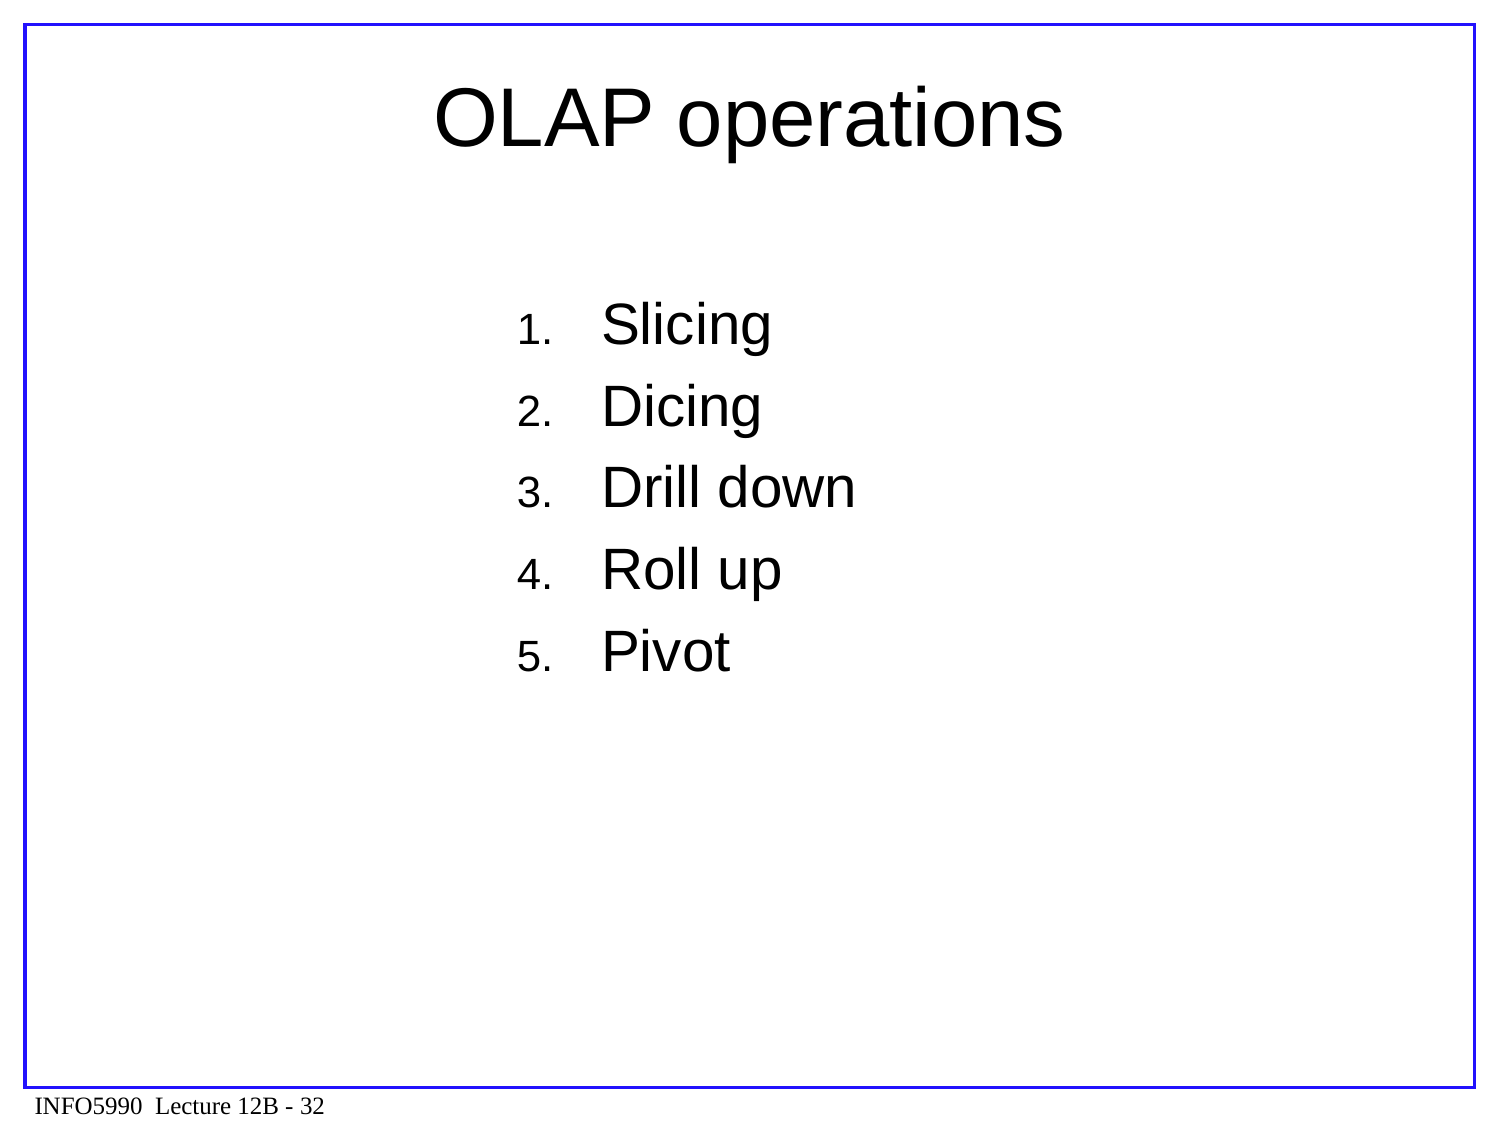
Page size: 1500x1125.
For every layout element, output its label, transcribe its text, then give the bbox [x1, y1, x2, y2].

list Slicing Dicing Drill down Roll up Pivot [501, 278, 905, 741]
title OLAP operations [111, 54, 1388, 174]
